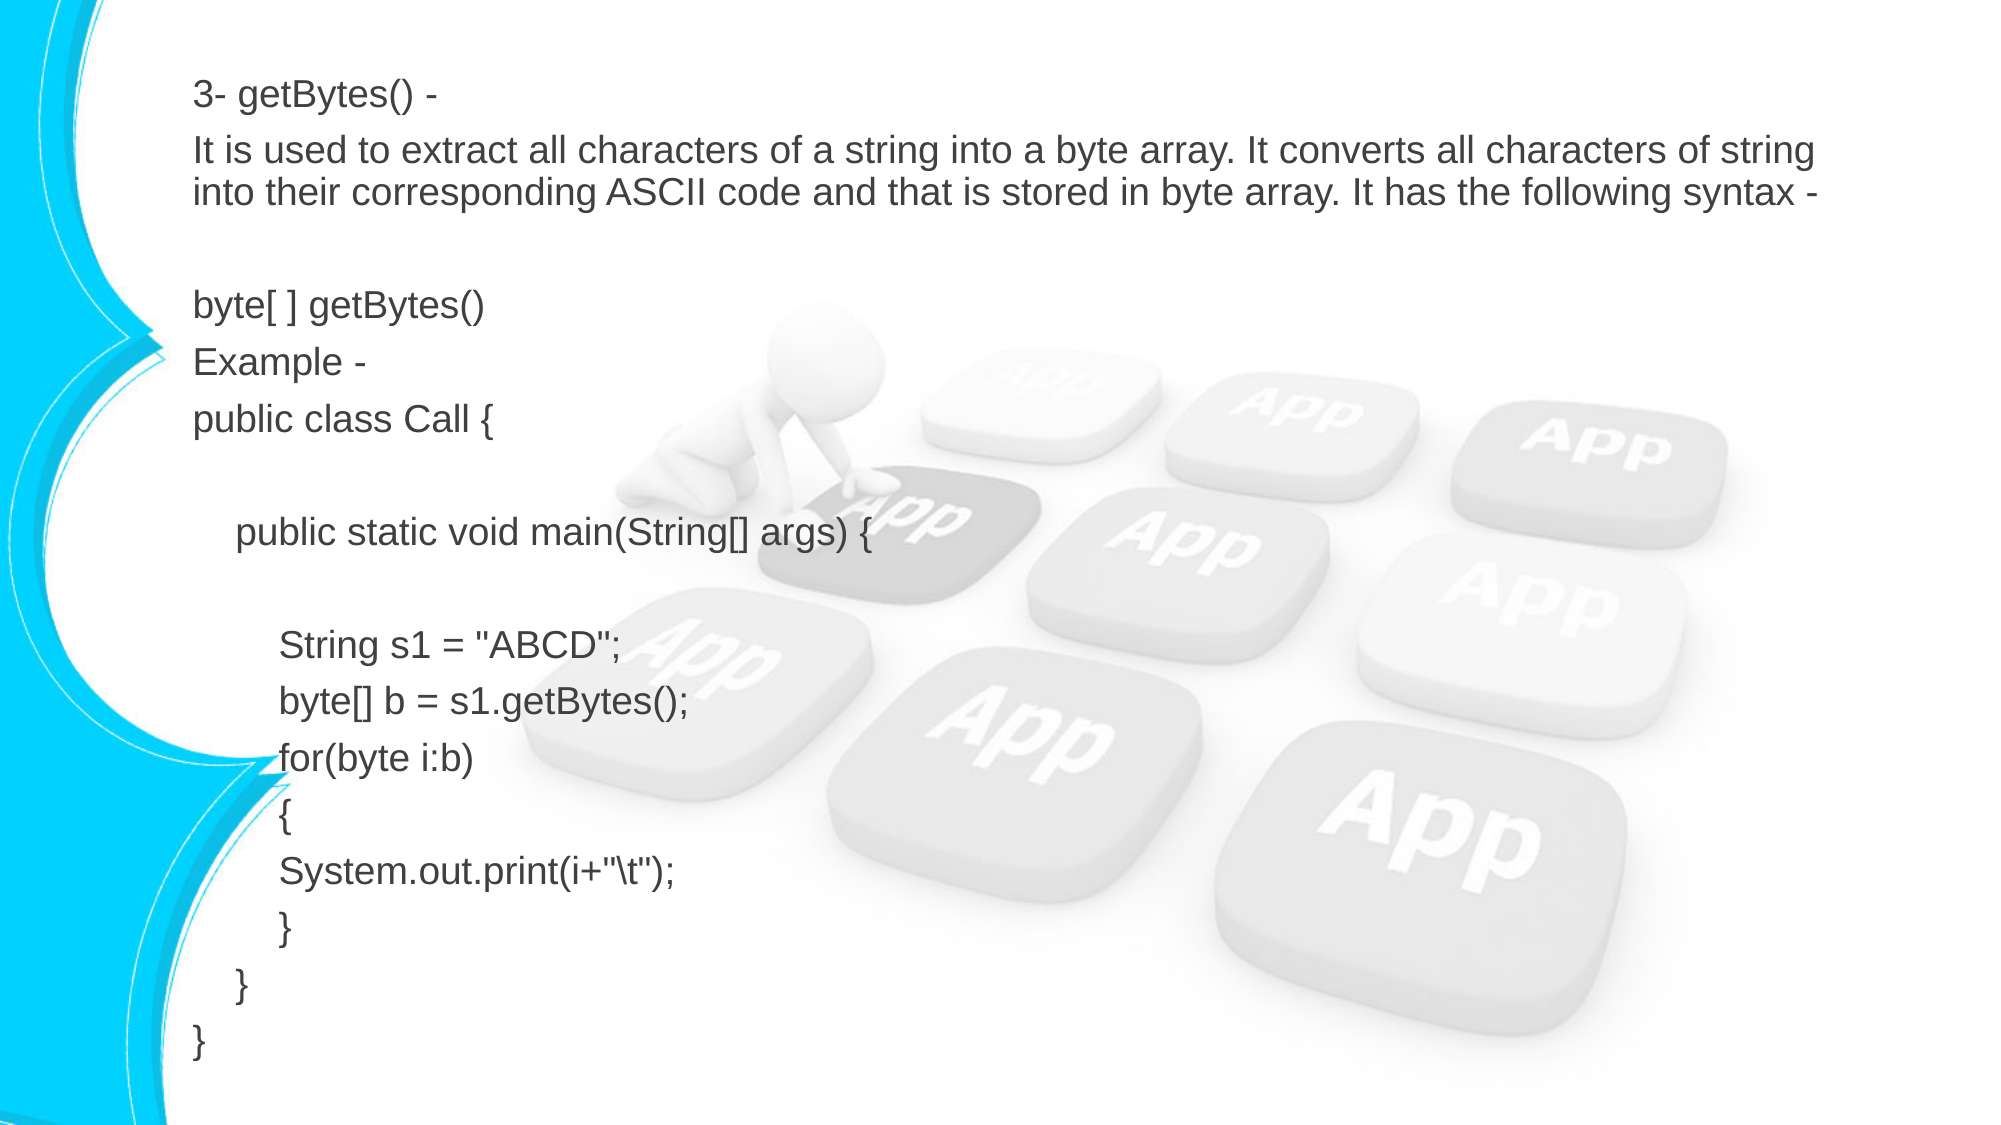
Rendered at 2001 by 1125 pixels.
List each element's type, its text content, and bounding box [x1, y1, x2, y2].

picture [73, 52, 77, 62]
picture [0, 1118, 15, 1125]
list 3- getBytes() - It is used to extract all characters of a string into a byte array. It converts all characters of string into their corresponding ASCII code and that is stored in byte array. It has the following syntax - byte[ ] getBytes() Example - public class Call { public static void main(String[] args) { String s1 = "ABCD"; byte[] b = s1.getBytes(); for(byte i:b) { System.out.print(i+"\t"); } } } [177, 66, 1899, 1072]
picture [0, 0, 2001, 1125]
